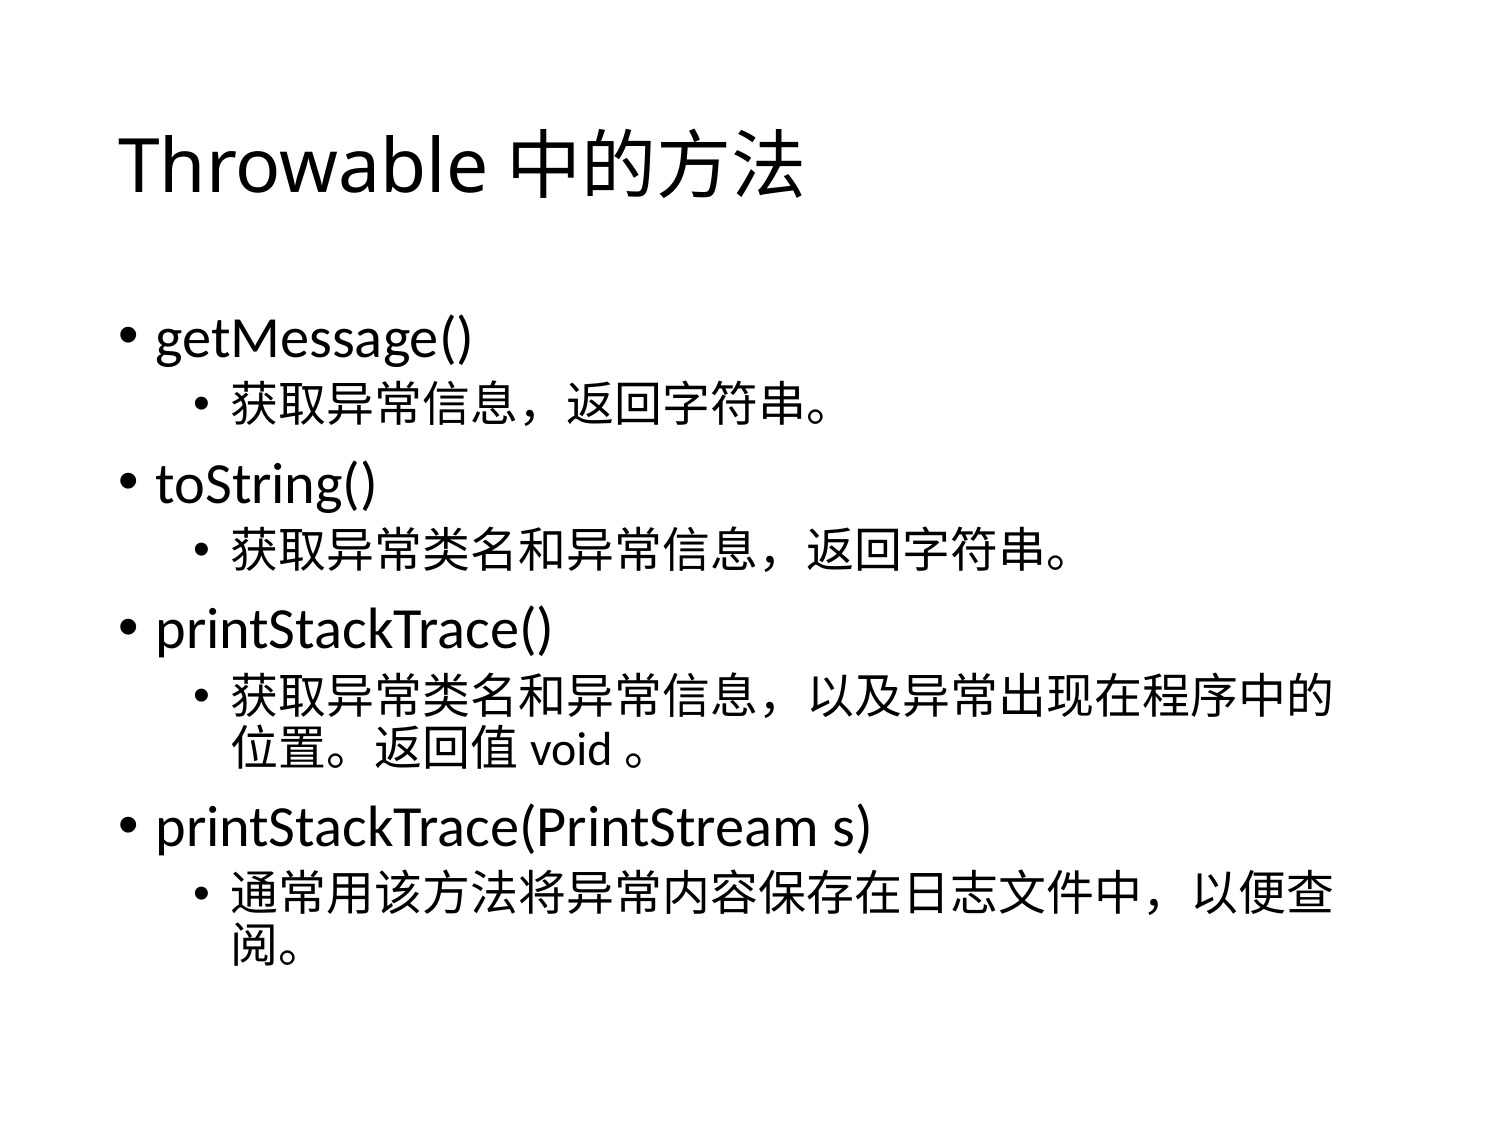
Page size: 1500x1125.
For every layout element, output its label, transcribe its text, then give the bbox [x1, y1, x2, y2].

list getMessage() 获取异常信息，返回字符串。 toString() 获取异常类名和异常信息，返回字符串。 printStackTrace() 获取异常类名和异常信息，以及异常出现在程序中的位置。返回值void。 printStackTrace(PrintStream s) 通常用该方法将异常内容保存在日志文件中，以便查阅。 [103, 299, 1397, 1014]
title Throwable中的方法 [103, 59, 1397, 278]
